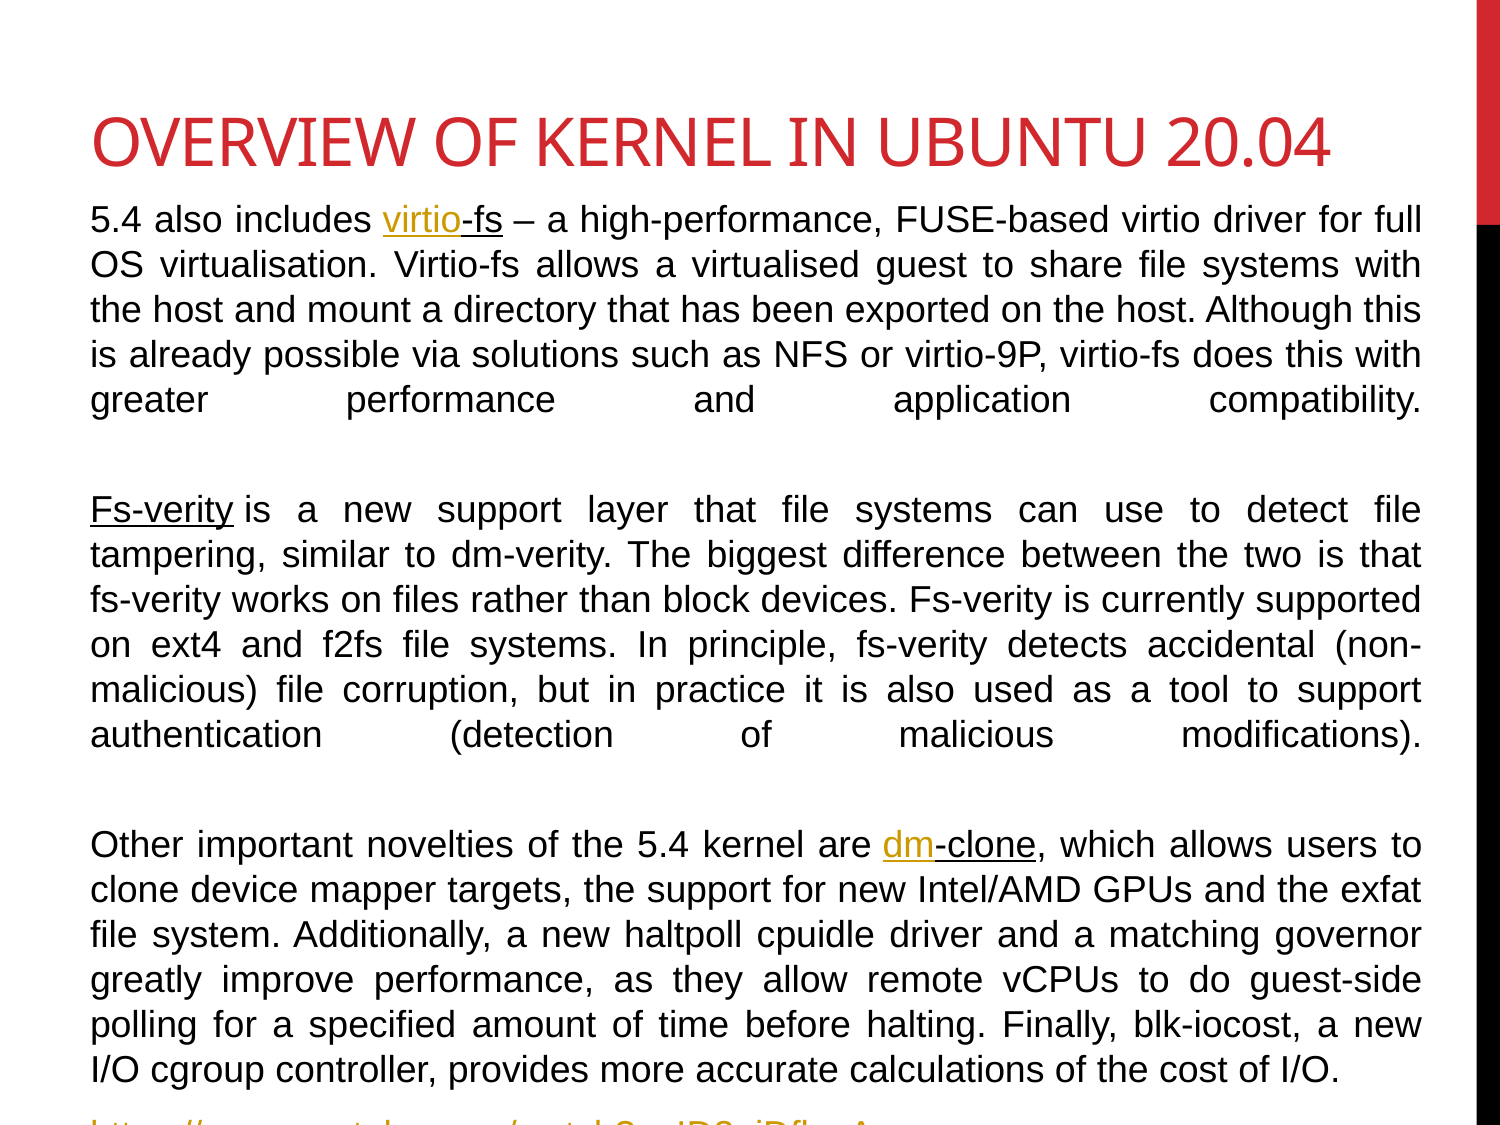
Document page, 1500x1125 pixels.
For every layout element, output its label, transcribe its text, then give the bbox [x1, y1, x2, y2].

title overview of kernel in ubuntu 20.04 [75, 25, 1400, 187]
list 5.4 also includes virtio-fs – a high-performance, FUSE-based virtio driver for full OS virtualisation. Virtio-fs allows a virtualised guest to share file systems with the host and mount a directory that has been exported on the host. Although this is already possible via solutions such as NFS or virtio-9P, virtio-fs does this with greater performance and application compatibility. Fs-verity is a new support layer that file systems can use to detect file tampering, similar to dm-verity. The biggest difference between the two is that fs-verity works on files rather than block devices. Fs-verity is currently supported on ext4 and f2fs file systems. In principle, fs-verity detects accidental (non-malicious) file corruption, but in practice it is also used as a tool to support authentication (detection of malicious modifications). Other important novelties of the 5.4 kernel are dm-clone, which allows users to clone device mapper targets, the support for new Intel/AMD GPUs and the exfat file system. Additionally, a new haltpoll cpuidle driver and a matching governor greatly improve performance, as they allow remote vCPUs to do guest-side polling for a specified amount of time before halting. Finally, blk-iocost, a new I/O cgroup controller, provides more accurate calculations of the cost of I/O. https://www.youtube.com/watch?v=ID3gjDflqyA [75, 187, 1438, 1088]
